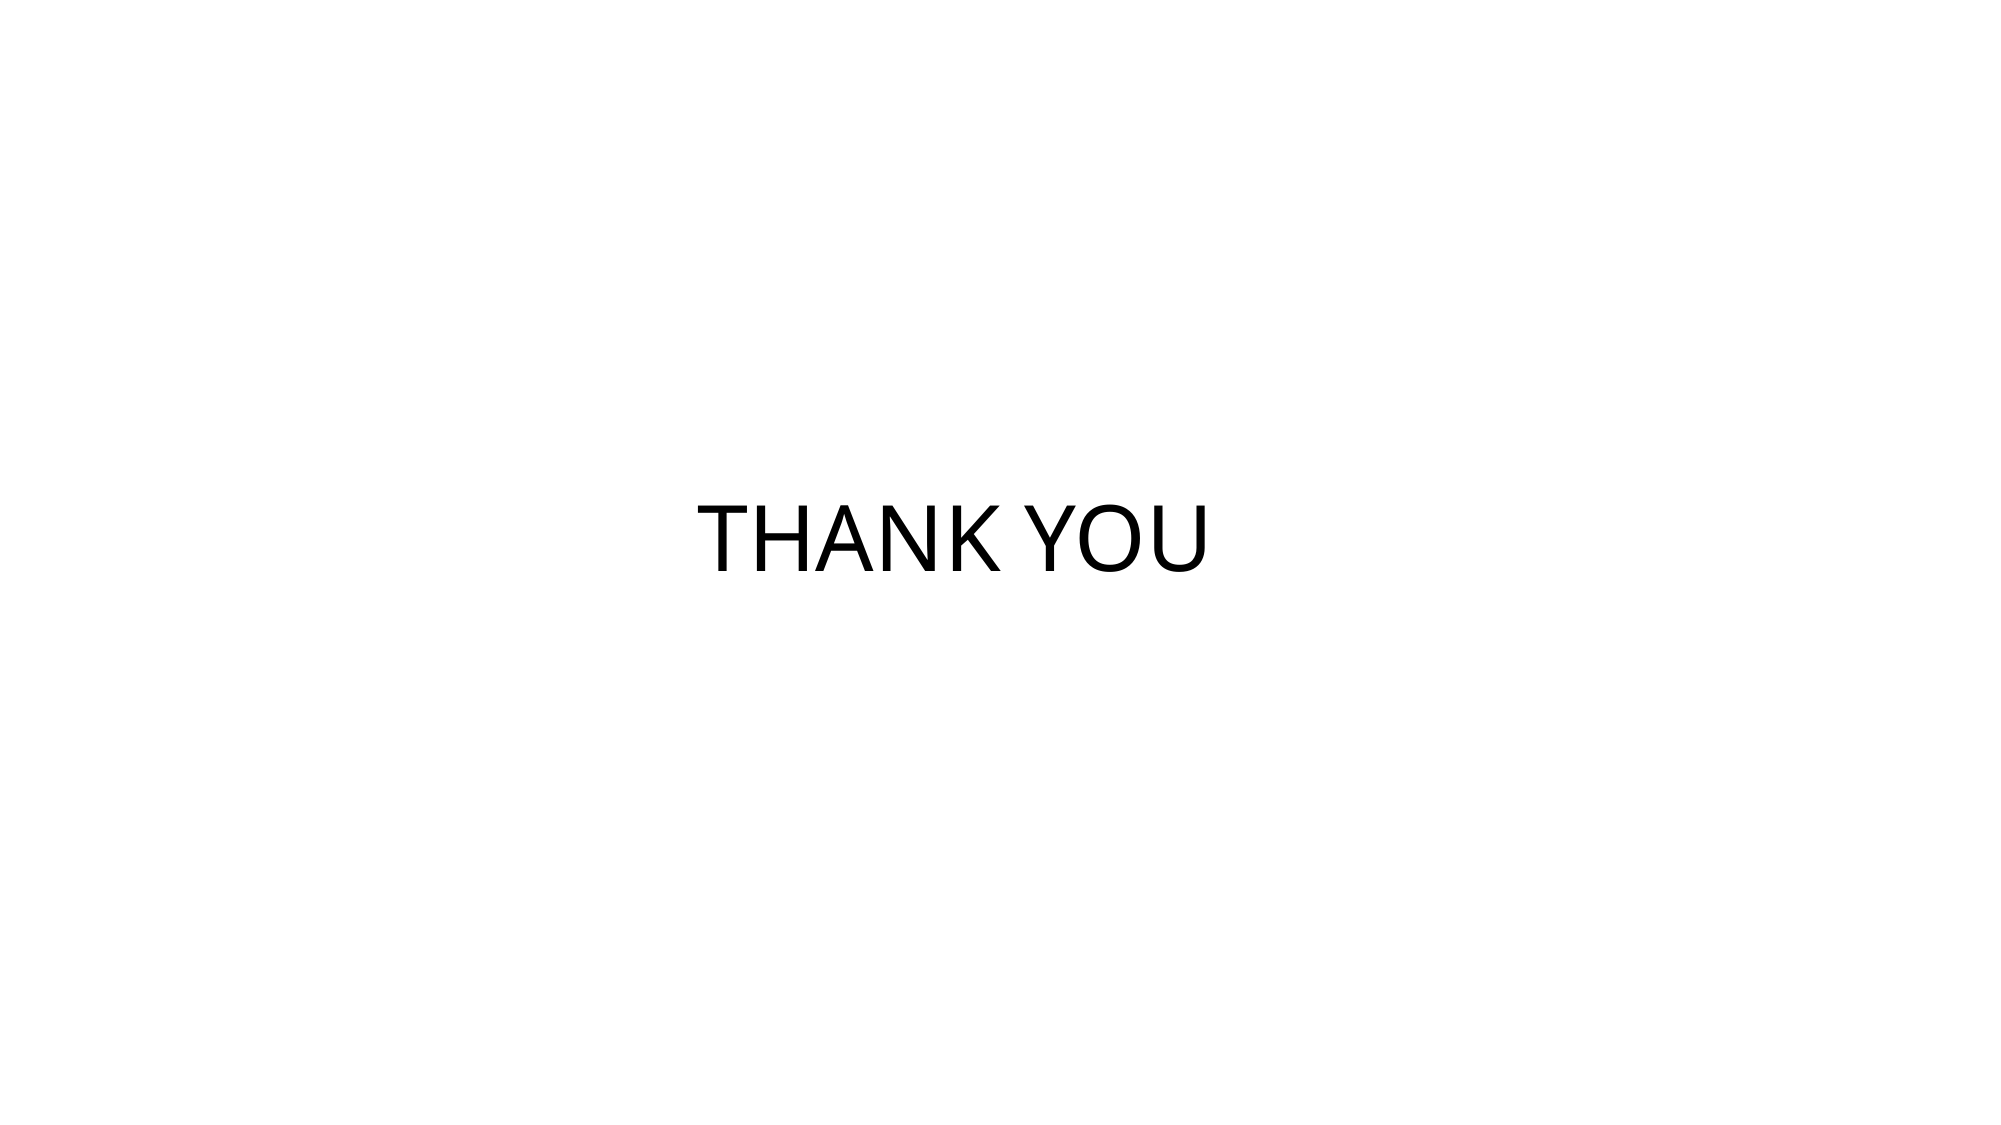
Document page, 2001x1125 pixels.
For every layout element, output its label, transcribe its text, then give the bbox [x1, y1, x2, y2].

title THANK YOU [92, 432, 1818, 650]
